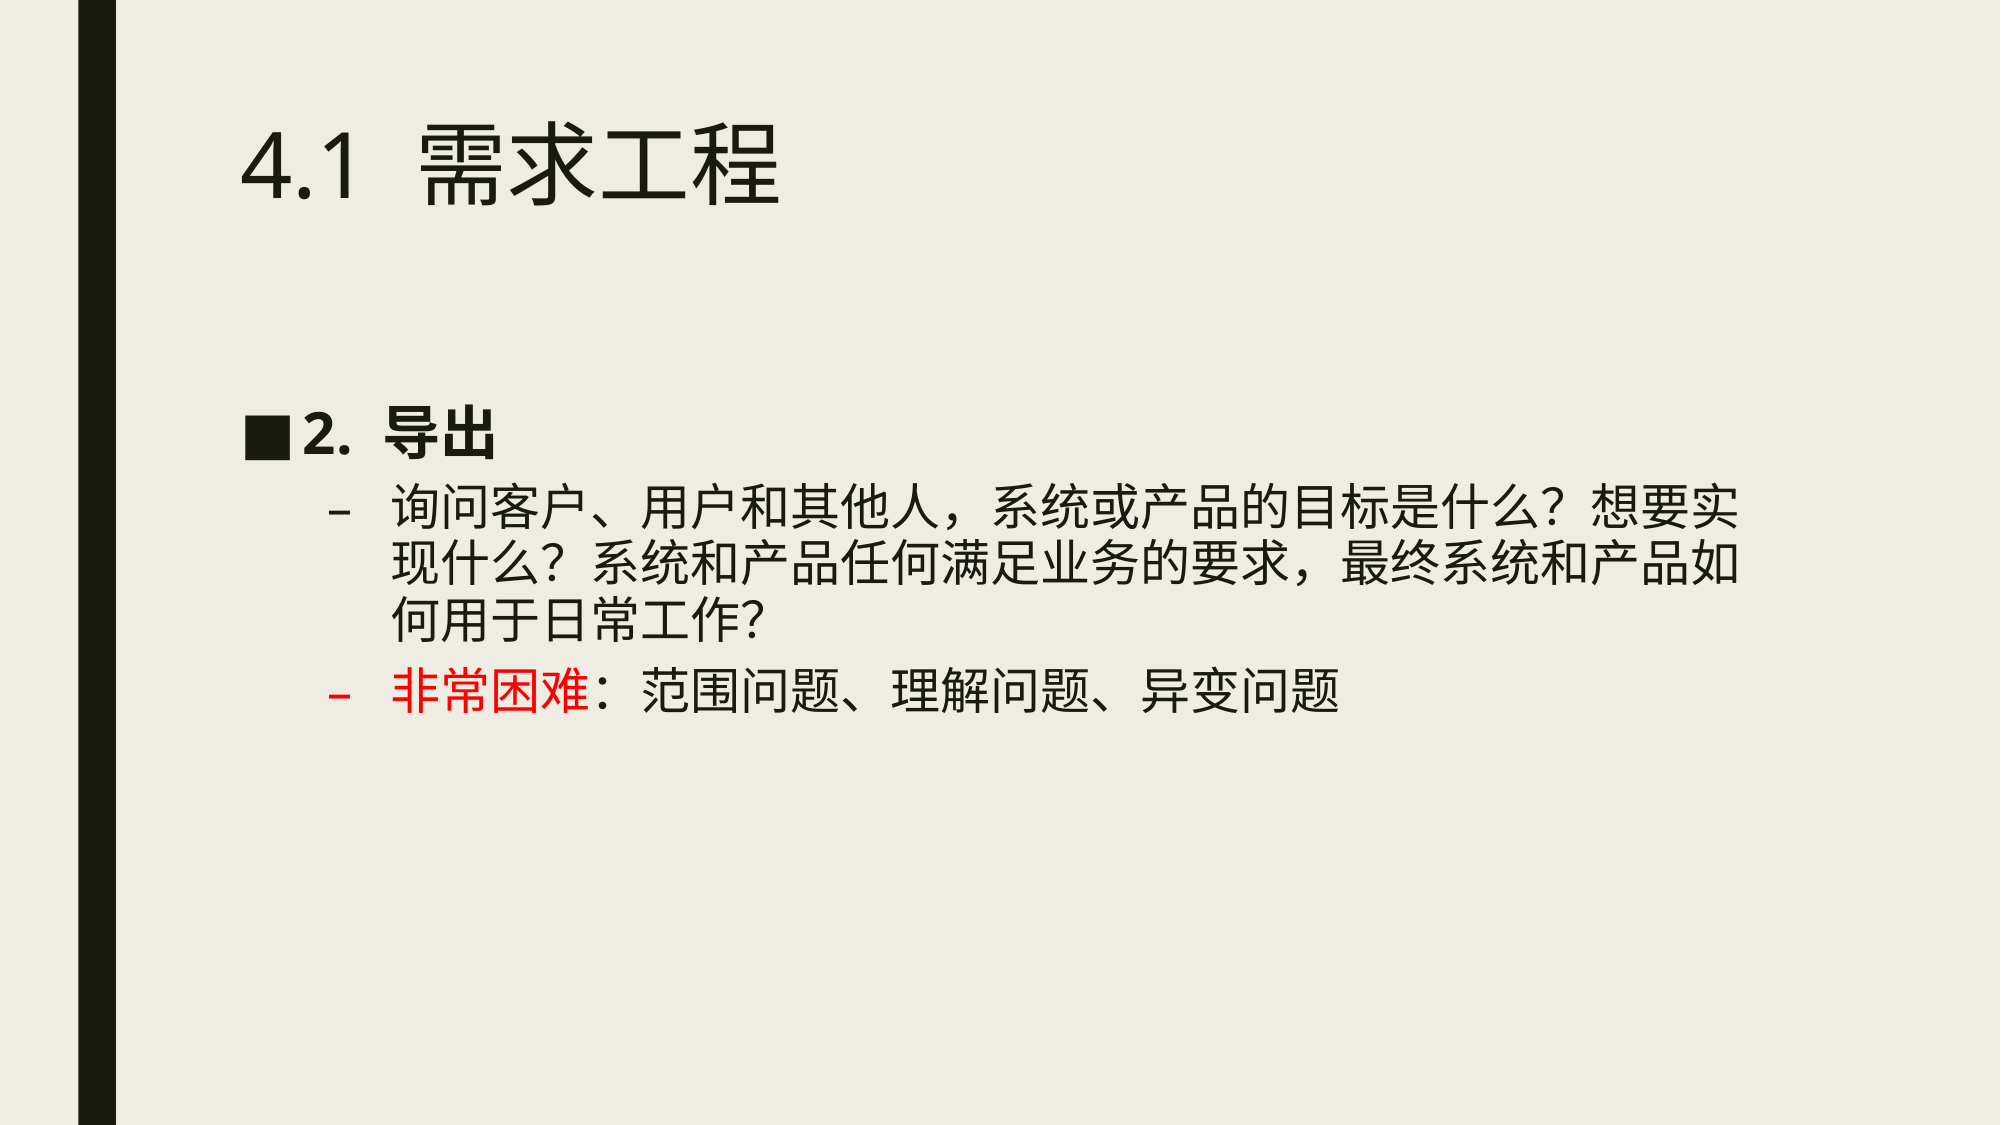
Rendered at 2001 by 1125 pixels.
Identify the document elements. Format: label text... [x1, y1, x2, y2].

title 4.1 需求工程 [225, 112, 1800, 357]
list 2. 导出 询问客户、用户和其他人，系统或产品的目标是什么？想要实现什么？系统和产品任何满足业务的要求，最终系统和产品如何用于日常工作？ 非常困难：范围问题、理解问题、异变问题 [225, 375, 1800, 963]
